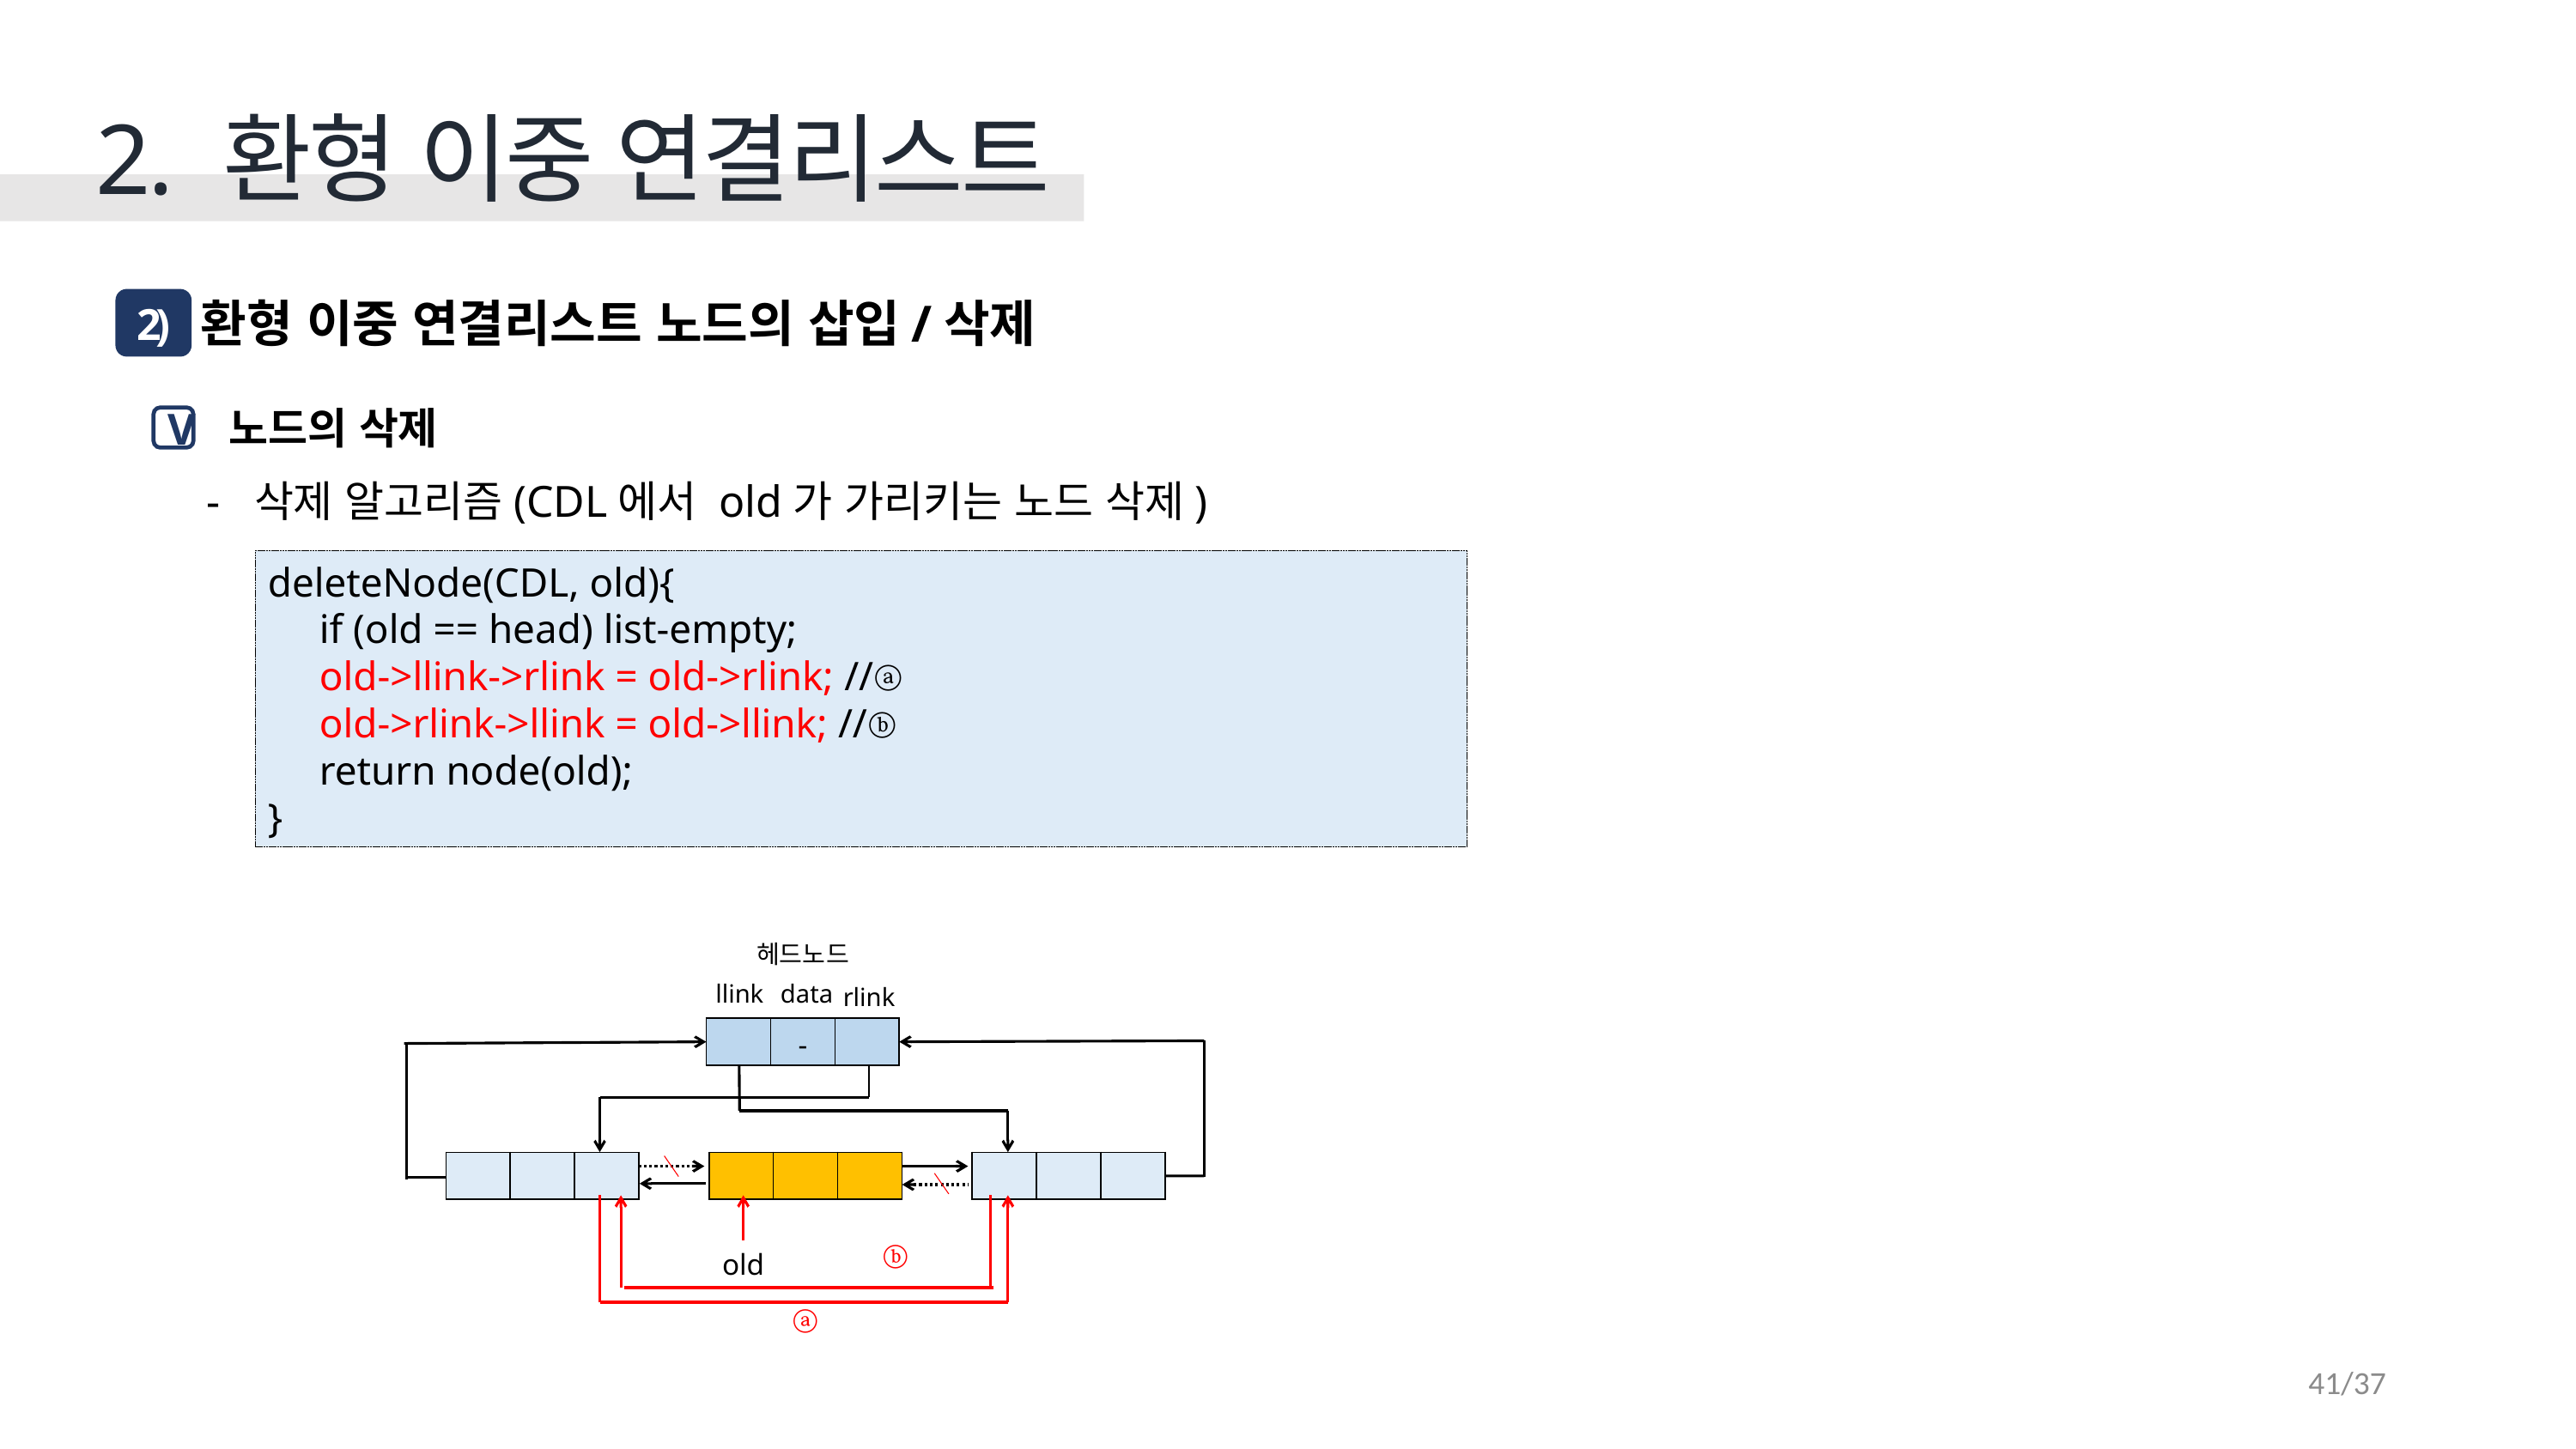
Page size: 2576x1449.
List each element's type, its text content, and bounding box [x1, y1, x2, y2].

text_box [153, 395, 1743, 534]
table_header - [771, 1019, 835, 1064]
table_header [973, 1153, 1036, 1198]
text_box 2. 환형 이중 연결리스트 [82, 91, 1063, 220]
table_header [511, 1153, 574, 1198]
table_header [1102, 1153, 1164, 1198]
text_box 헤드노드 [744, 931, 862, 975]
text_box deleteNode(CDL, old){ if (old == head) list-empty; old->llink->rlink = old->rlink; //ⓐ old->rlink->llink = old->llink; //ⓑ return node(old); } [255, 550, 1467, 847]
table_header [575, 1153, 638, 1198]
table_header [838, 1153, 902, 1198]
text_box ⓐ [779, 1290, 833, 1301]
table_header [447, 1153, 509, 1198]
text_box [0, 173, 1084, 222]
text_box ⓑ [869, 1226, 922, 1282]
table_header [707, 1019, 770, 1064]
table_header [835, 1019, 898, 1064]
text_box old [709, 1240, 777, 1286]
table_header [710, 1153, 773, 1198]
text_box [664, 1155, 679, 1177]
slide_number 41/37 [1819, 1343, 2399, 1421]
text_box data [768, 975, 847, 1016]
text_box ⓐ [779, 1303, 833, 1346]
table_header [774, 1153, 837, 1198]
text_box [934, 1173, 949, 1194]
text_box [115, 286, 1019, 360]
table_header [1037, 1153, 1100, 1198]
text_box rlink [830, 975, 908, 1018]
text_box llink [702, 972, 768, 1016]
